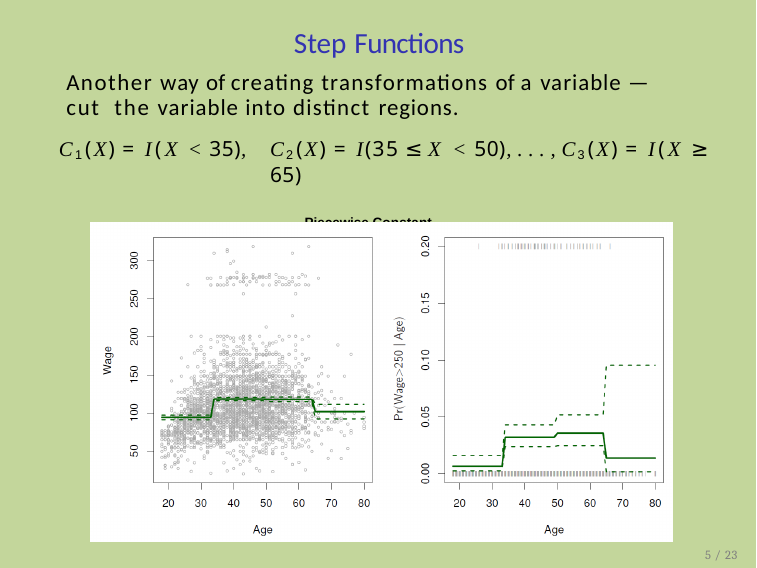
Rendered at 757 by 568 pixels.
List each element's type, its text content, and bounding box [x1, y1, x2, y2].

picture [90, 222, 673, 542]
text_box C2(X) = I(35 ≤ X < 50), . . . , C3(X) = I(X ≥ 65) Piecewise Constant [263, 132, 733, 231]
text_box Another way of creating transformations of a variable — cut the variable into distinct regions. [64, 65, 673, 121]
text_box C1(X) = I(X < 35), [52, 132, 252, 162]
title Step Functions [280, 21, 476, 65]
text_box 5 / 23 [698, 548, 743, 563]
